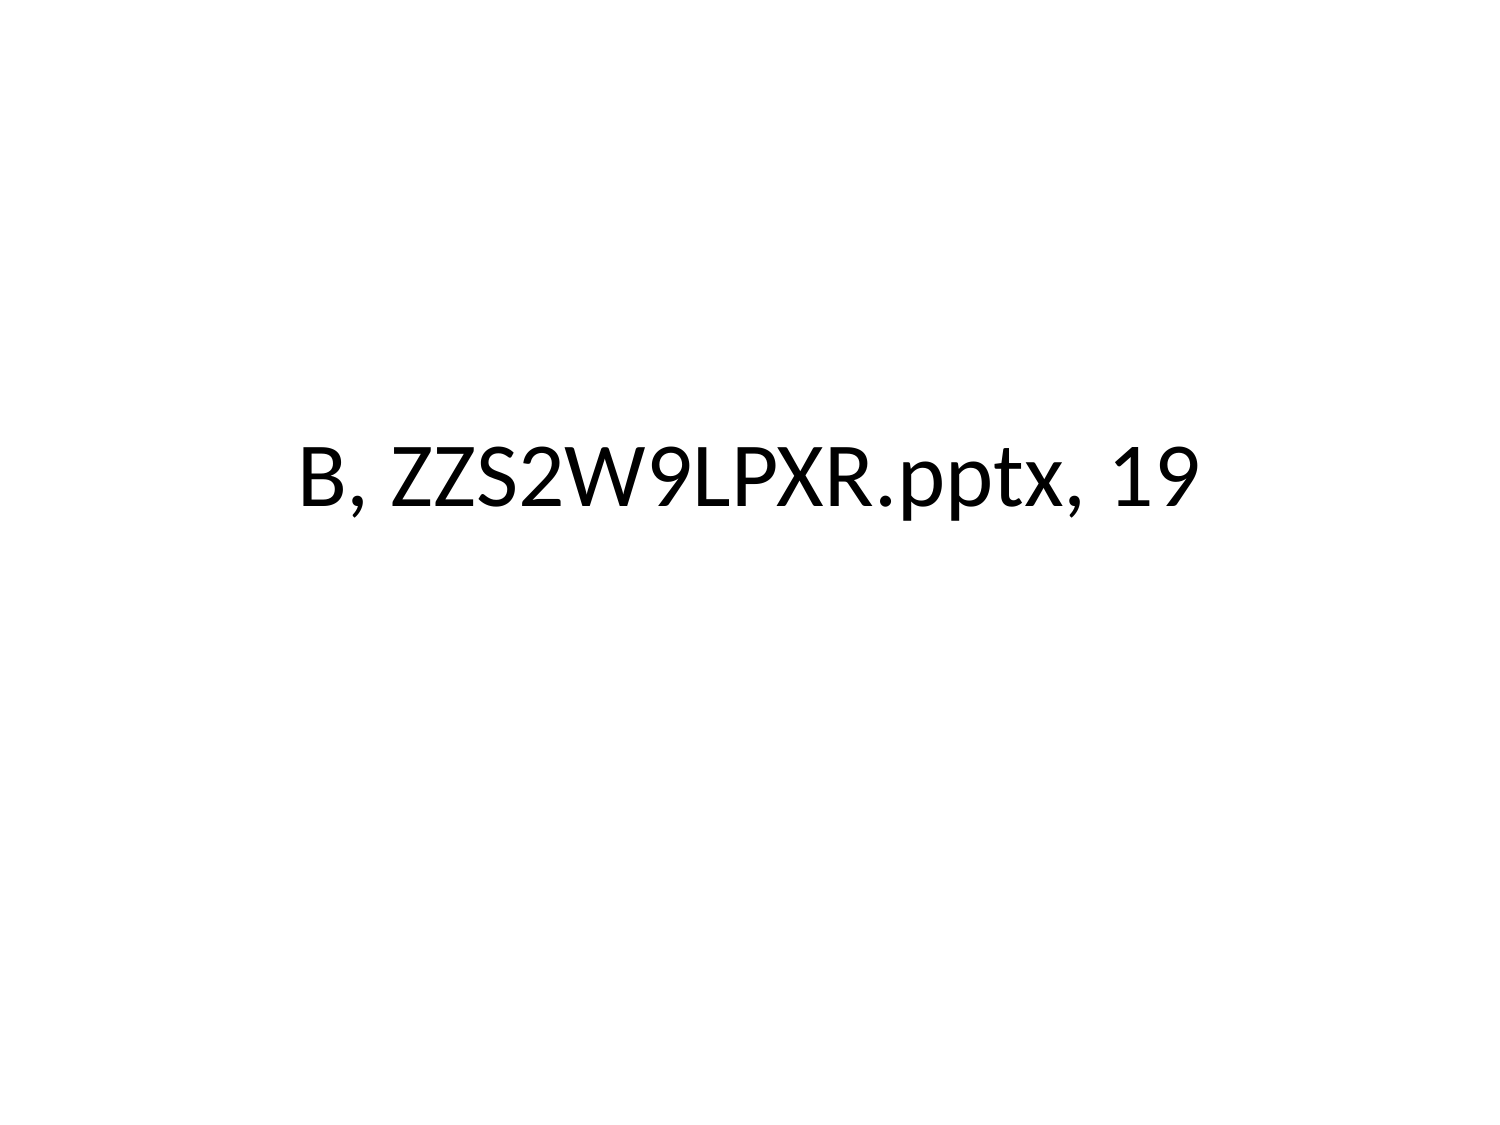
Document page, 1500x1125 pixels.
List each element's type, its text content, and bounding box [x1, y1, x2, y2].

title B, ZZS2W9LPXR.pptx, 19 [112, 349, 1388, 591]
